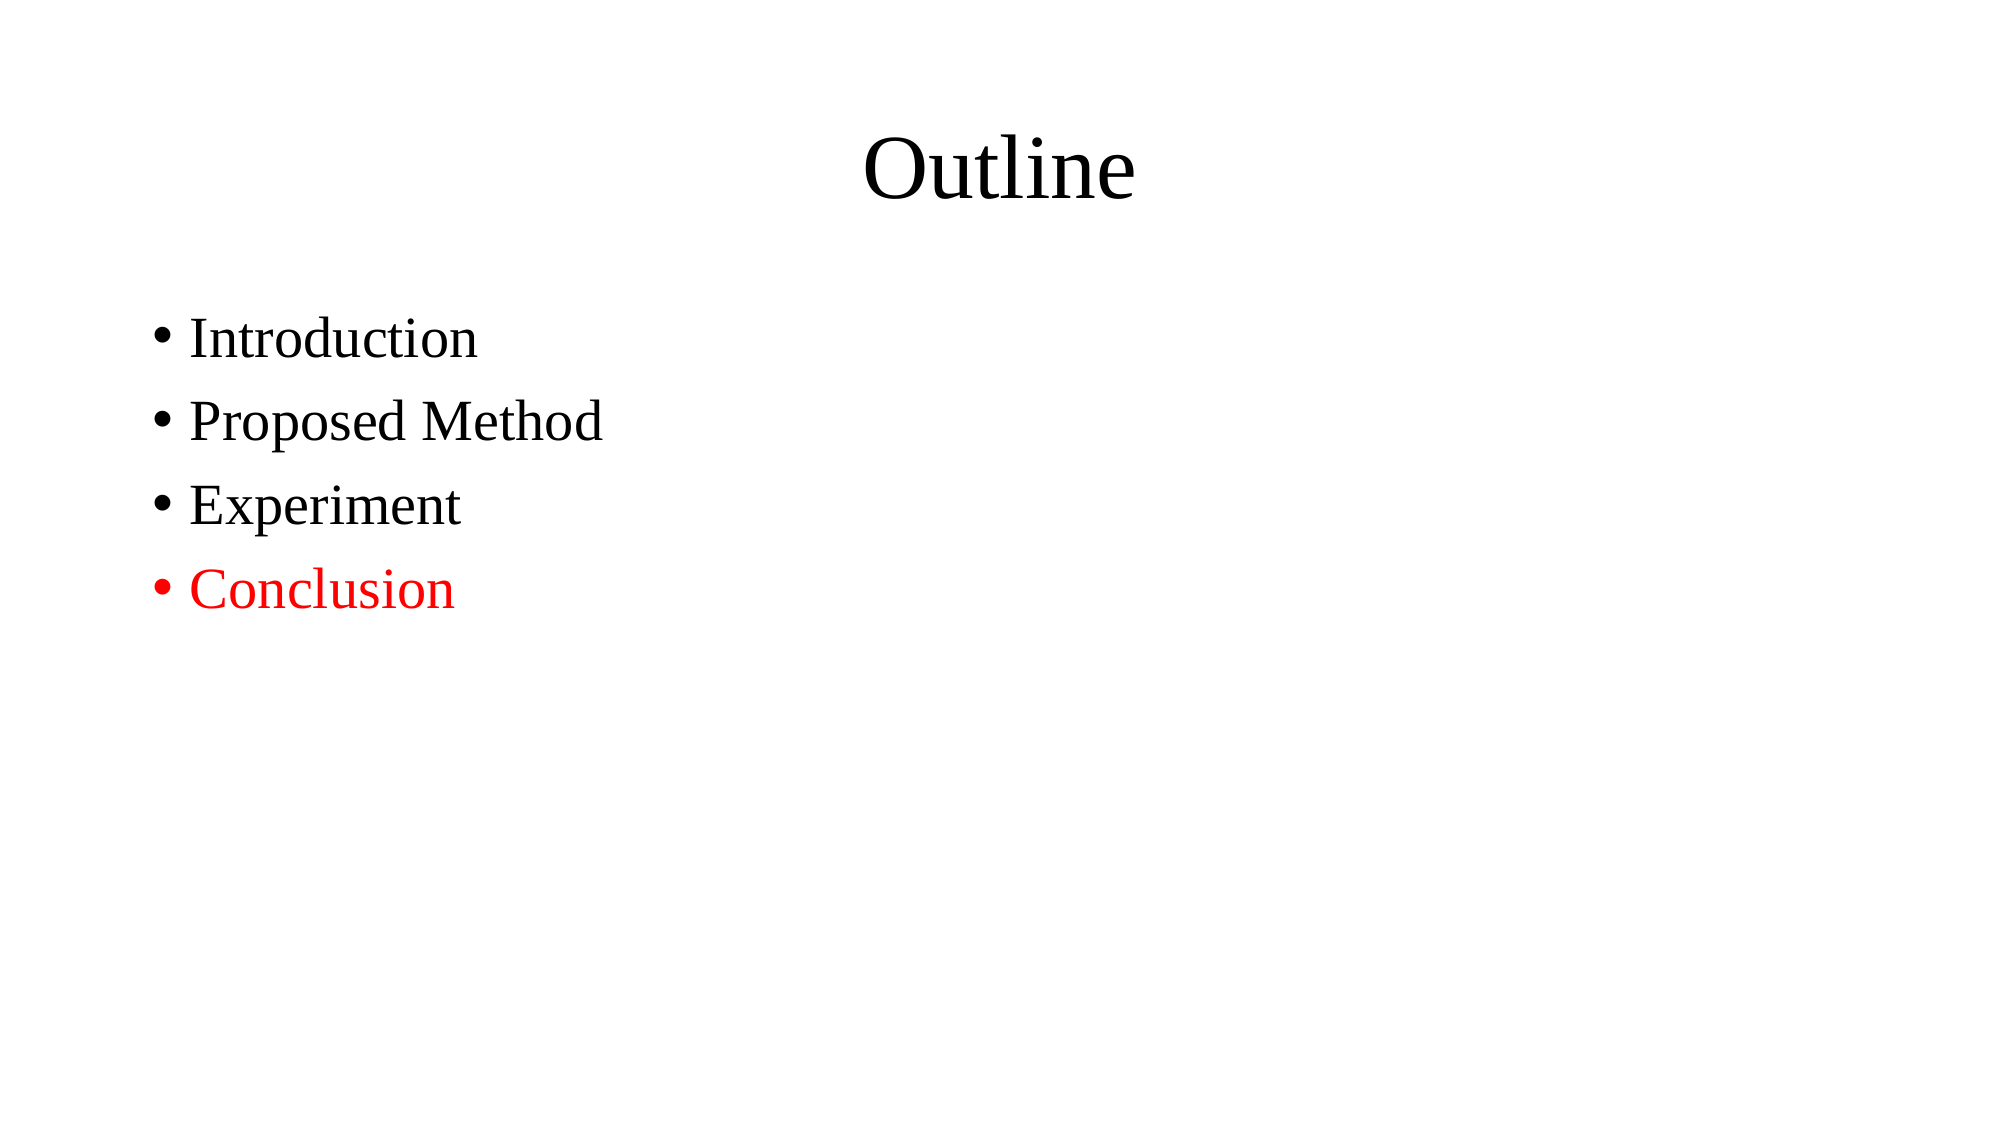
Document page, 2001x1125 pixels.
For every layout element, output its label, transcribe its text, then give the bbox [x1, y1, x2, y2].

list Introduction Proposed Method Experiment Conclusion [137, 299, 1863, 1014]
title Outline [137, 59, 1863, 278]
